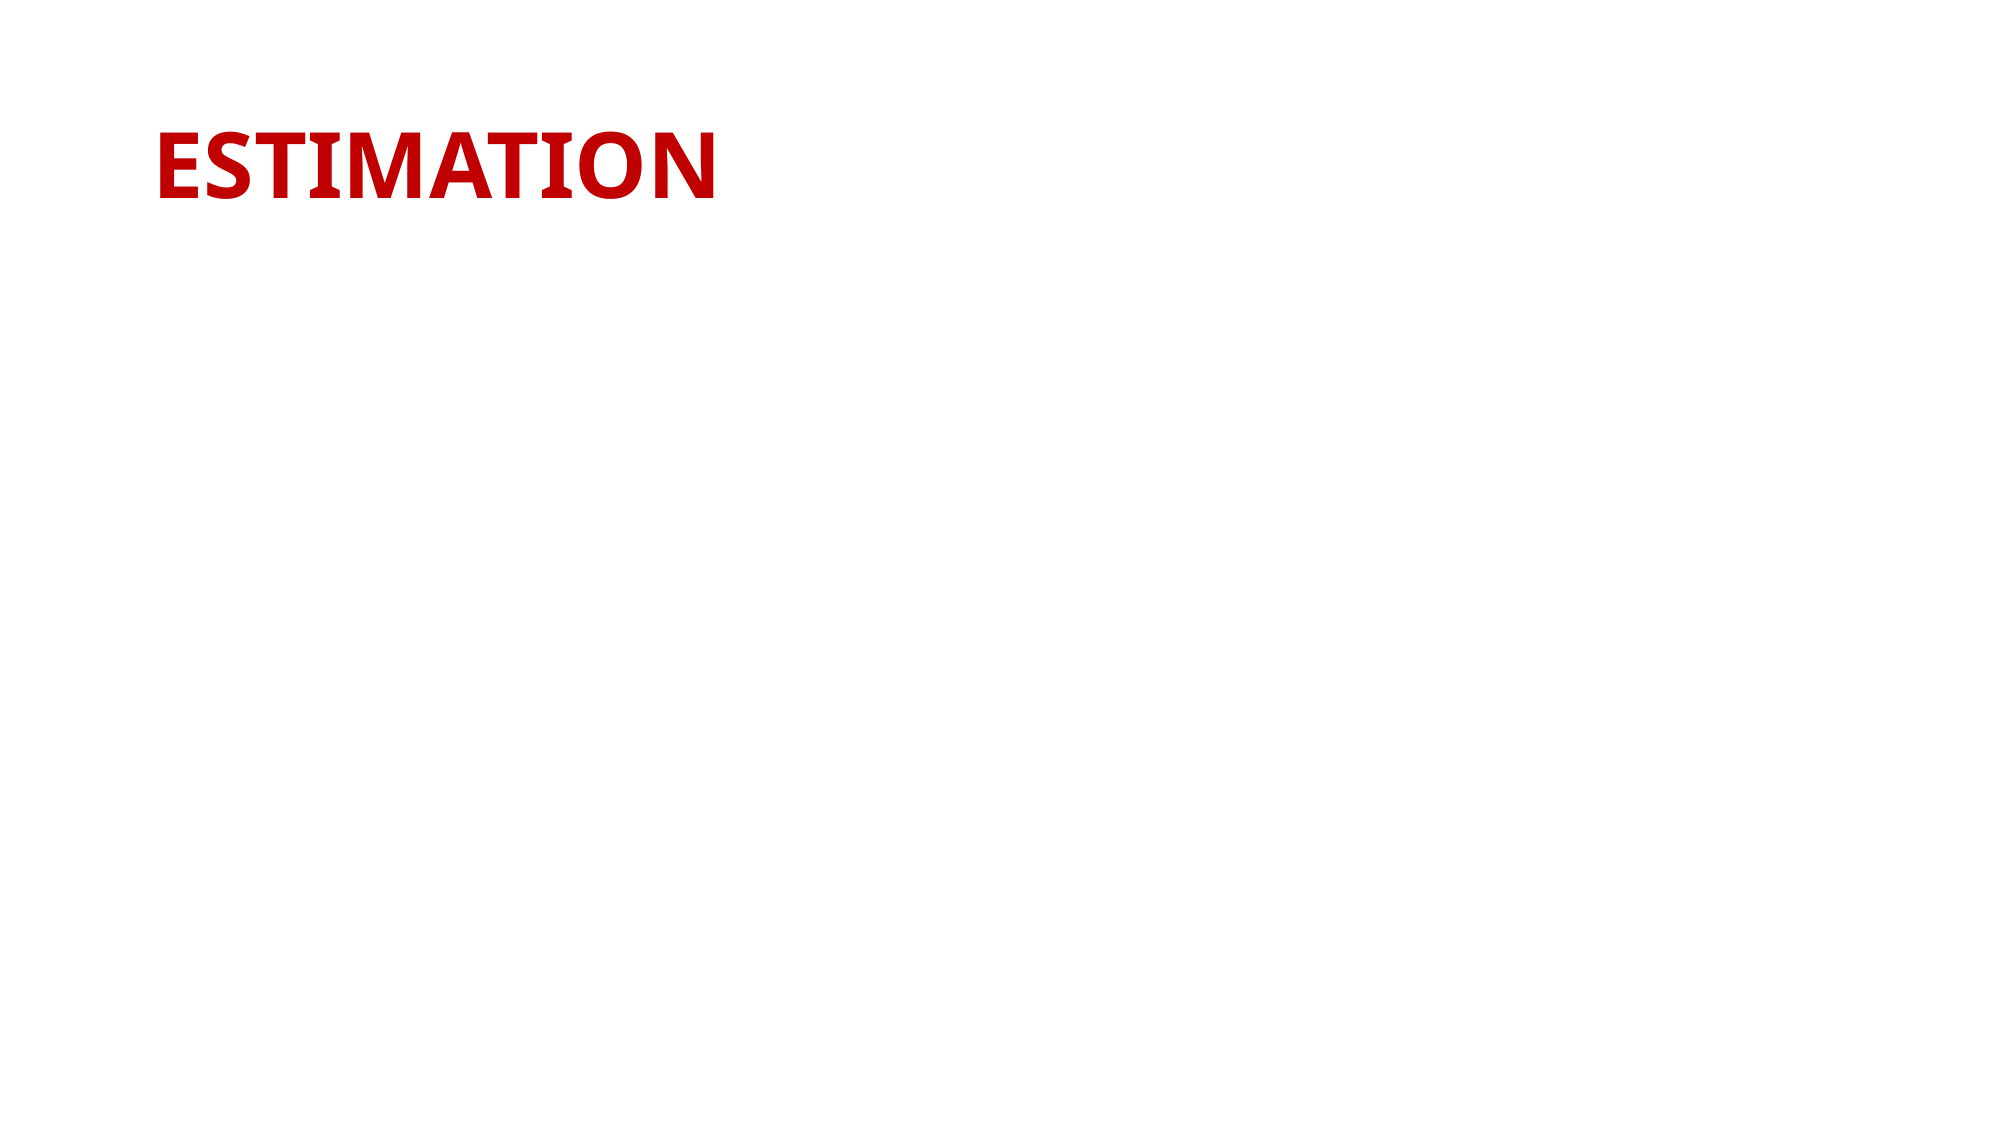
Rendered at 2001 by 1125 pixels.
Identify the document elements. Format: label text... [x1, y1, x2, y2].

title ESTIMATION [137, 59, 1863, 278]
